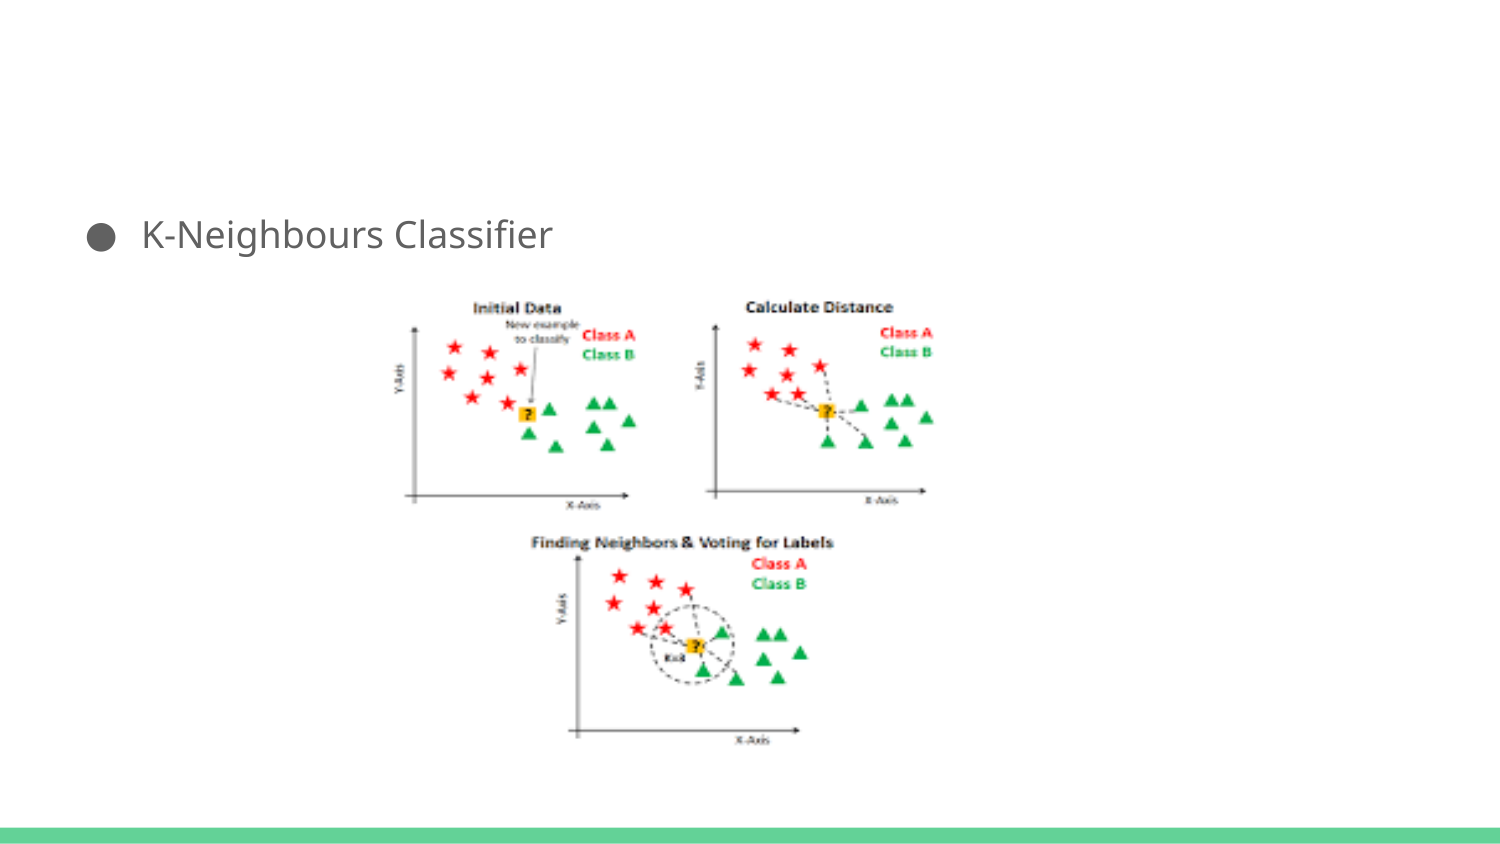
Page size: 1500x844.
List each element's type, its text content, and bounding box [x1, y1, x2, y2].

list K-Neighbours Classifier [51, 189, 1449, 750]
picture [373, 289, 971, 750]
